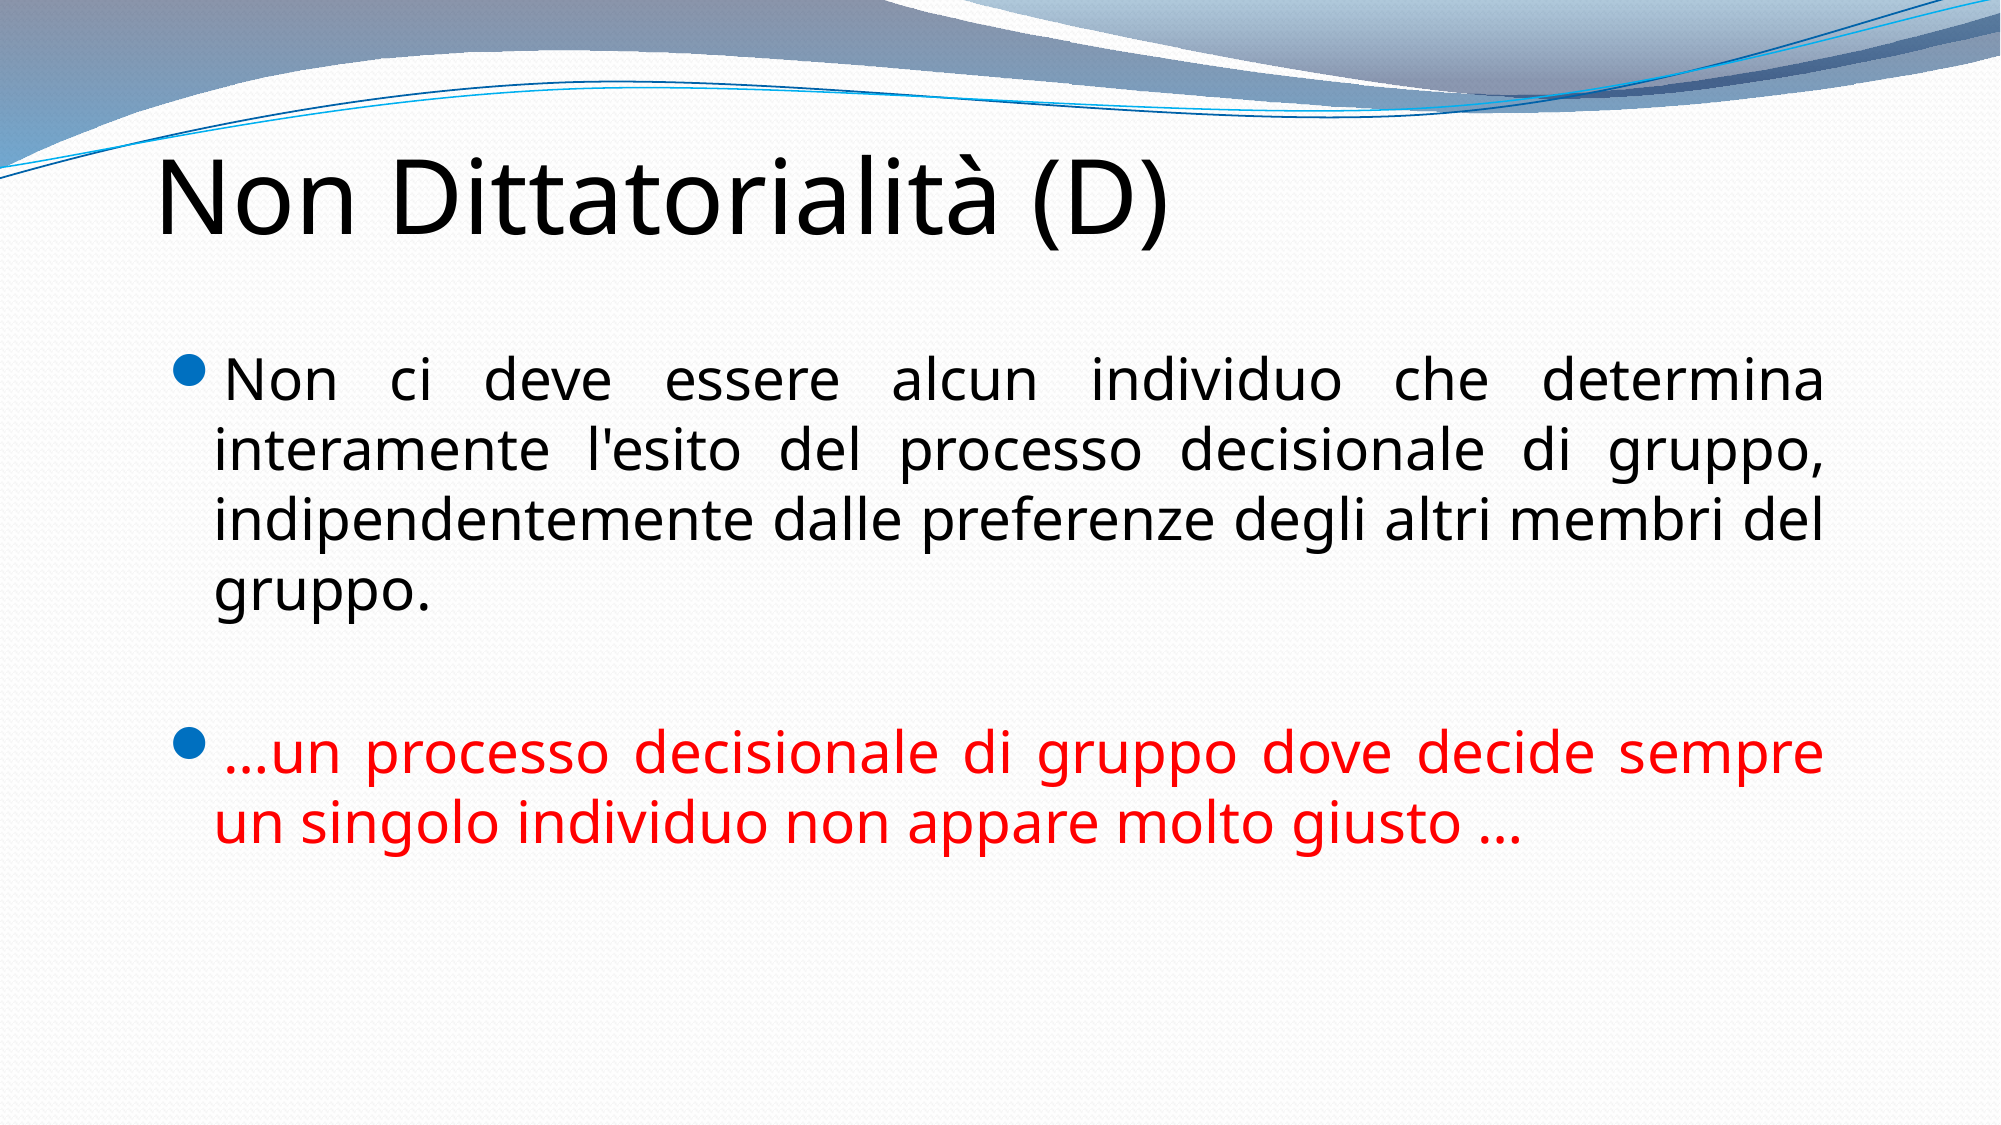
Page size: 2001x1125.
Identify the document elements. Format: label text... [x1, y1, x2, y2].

list Non ci deve essere alcun individuo che determina interamente l'esito del processo decisionale di gruppo, indipendentemente dalle preferenze degli altri membri del gruppo. …un processo decisionale di gruppo dove decide sempre un singolo individuo non appare molto giusto … [153, 335, 1841, 1057]
title Non Dittatorialità (D) [153, 42, 1563, 256]
